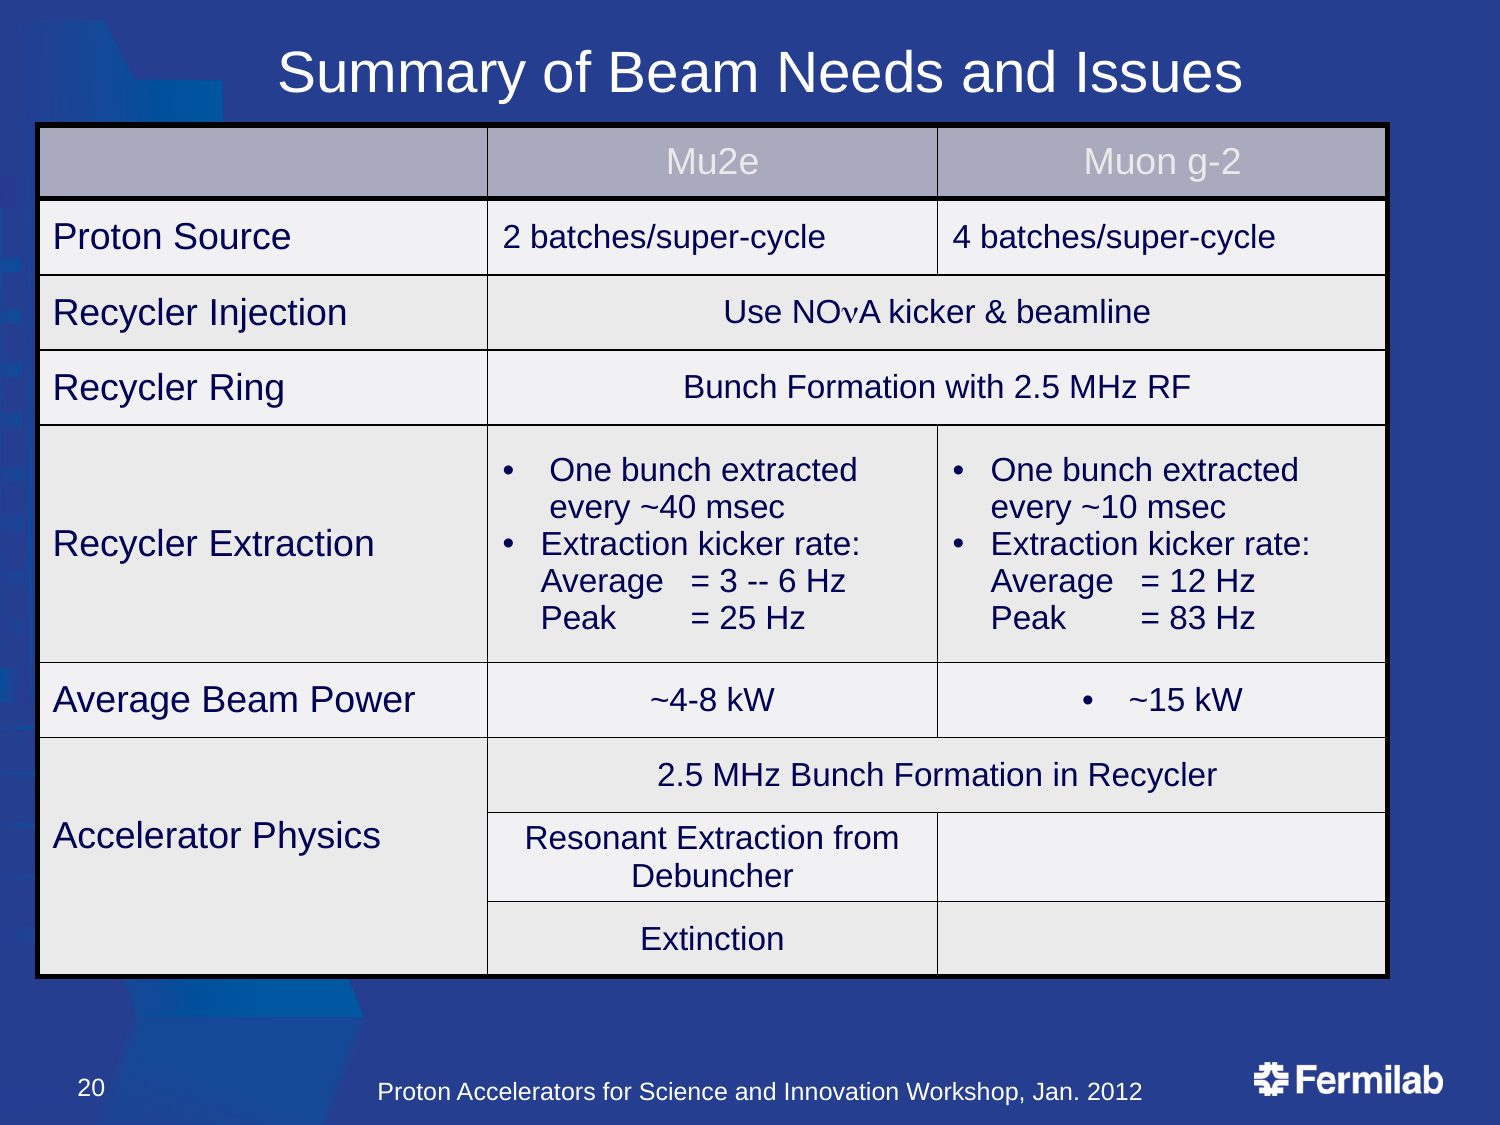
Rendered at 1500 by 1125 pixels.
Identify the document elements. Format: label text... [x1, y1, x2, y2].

table_cell 2 batches/super-cycle [488, 201, 937, 274]
table_header [40, 128, 487, 196]
table_cell [938, 902, 1385, 974]
table_cell Recycler Extraction [40, 426, 487, 662]
title Summary of Beam Needs and Issues [262, 12, 1438, 126]
table_cell Use NOA kicker & beamline [488, 276, 1385, 349]
table_cell One bunch extracted every ~10 msec Extraction kicker rate: Average = 12 Hz Peak = 83 Hz [938, 426, 1385, 662]
table_cell Recycler Injection [40, 276, 487, 349]
table_cell 4 batches/super-cycle [938, 201, 1385, 274]
table_cell ~15 kW [938, 663, 1385, 737]
table_cell One bunch extracted every ~40 msec Extraction kicker rate: Average = 3 -- 6 Hz Peak = 25 Hz [488, 426, 937, 662]
table_header Mu2e [488, 128, 937, 196]
table_cell 2.5 MHz Bunch Formation in Recycler [488, 738, 1385, 812]
table_cell ~4-8 kW [488, 663, 937, 737]
table_cell Recycler Ring [40, 351, 487, 424]
picture [0, 0, 1500, 1125]
table_header Muon g-2 [938, 128, 1385, 196]
footer Proton Accelerators for Science and Innovation Workshop, Jan. 2012 [362, 1037, 1213, 1113]
slide_number 20 [62, 1034, 276, 1110]
table_cell Resonant Extraction from Debuncher [488, 813, 937, 901]
table_cell Proton Source [40, 201, 487, 274]
table_cell Accelerator Physics [40, 738, 487, 974]
table_cell [938, 813, 1385, 901]
table_cell Extinction [488, 902, 937, 974]
table_cell Average Beam Power [40, 663, 487, 737]
table_cell Bunch Formation with 2.5 MHz RF [488, 351, 1385, 424]
